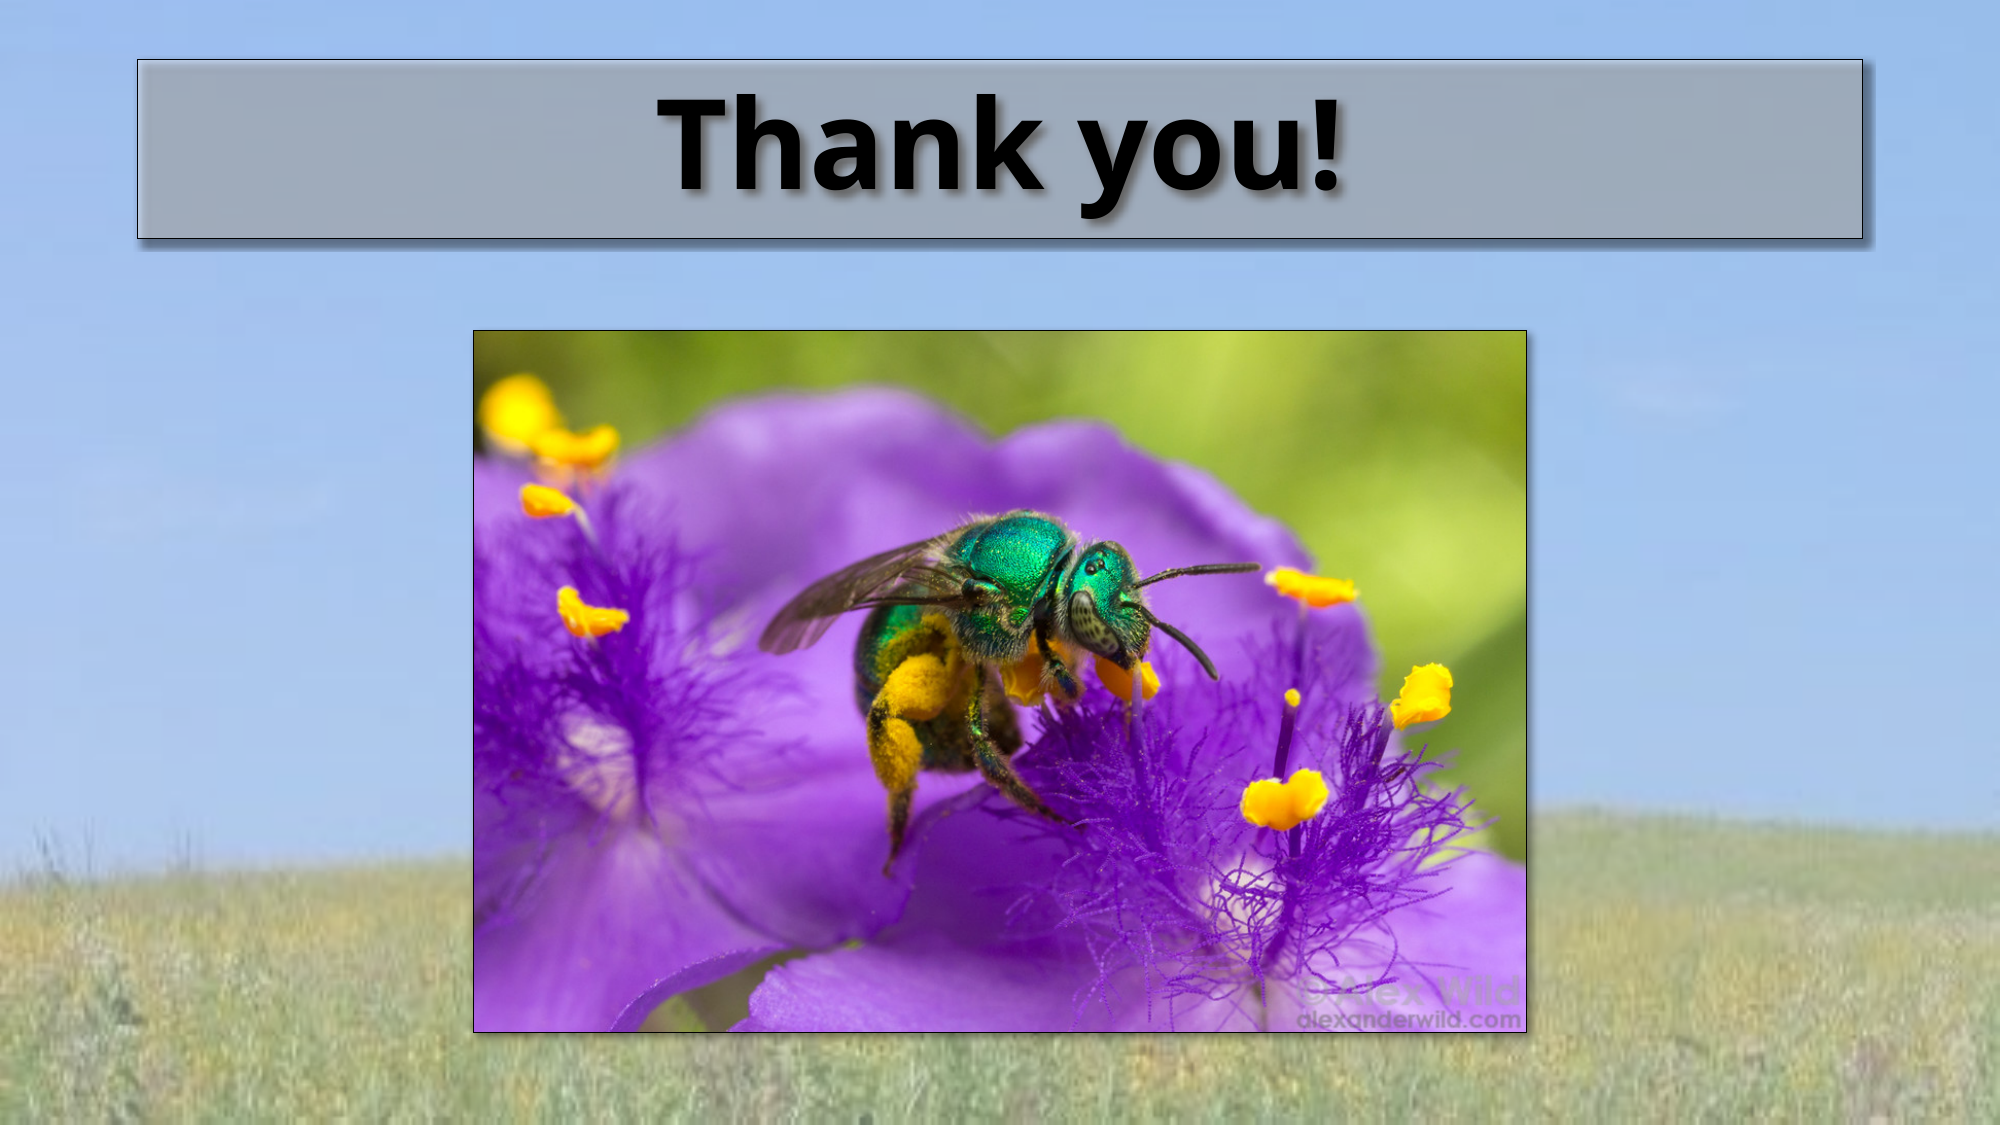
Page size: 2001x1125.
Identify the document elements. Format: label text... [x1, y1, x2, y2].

text_box Thank you! [137, 59, 1863, 239]
picture [473, 330, 1527, 1033]
